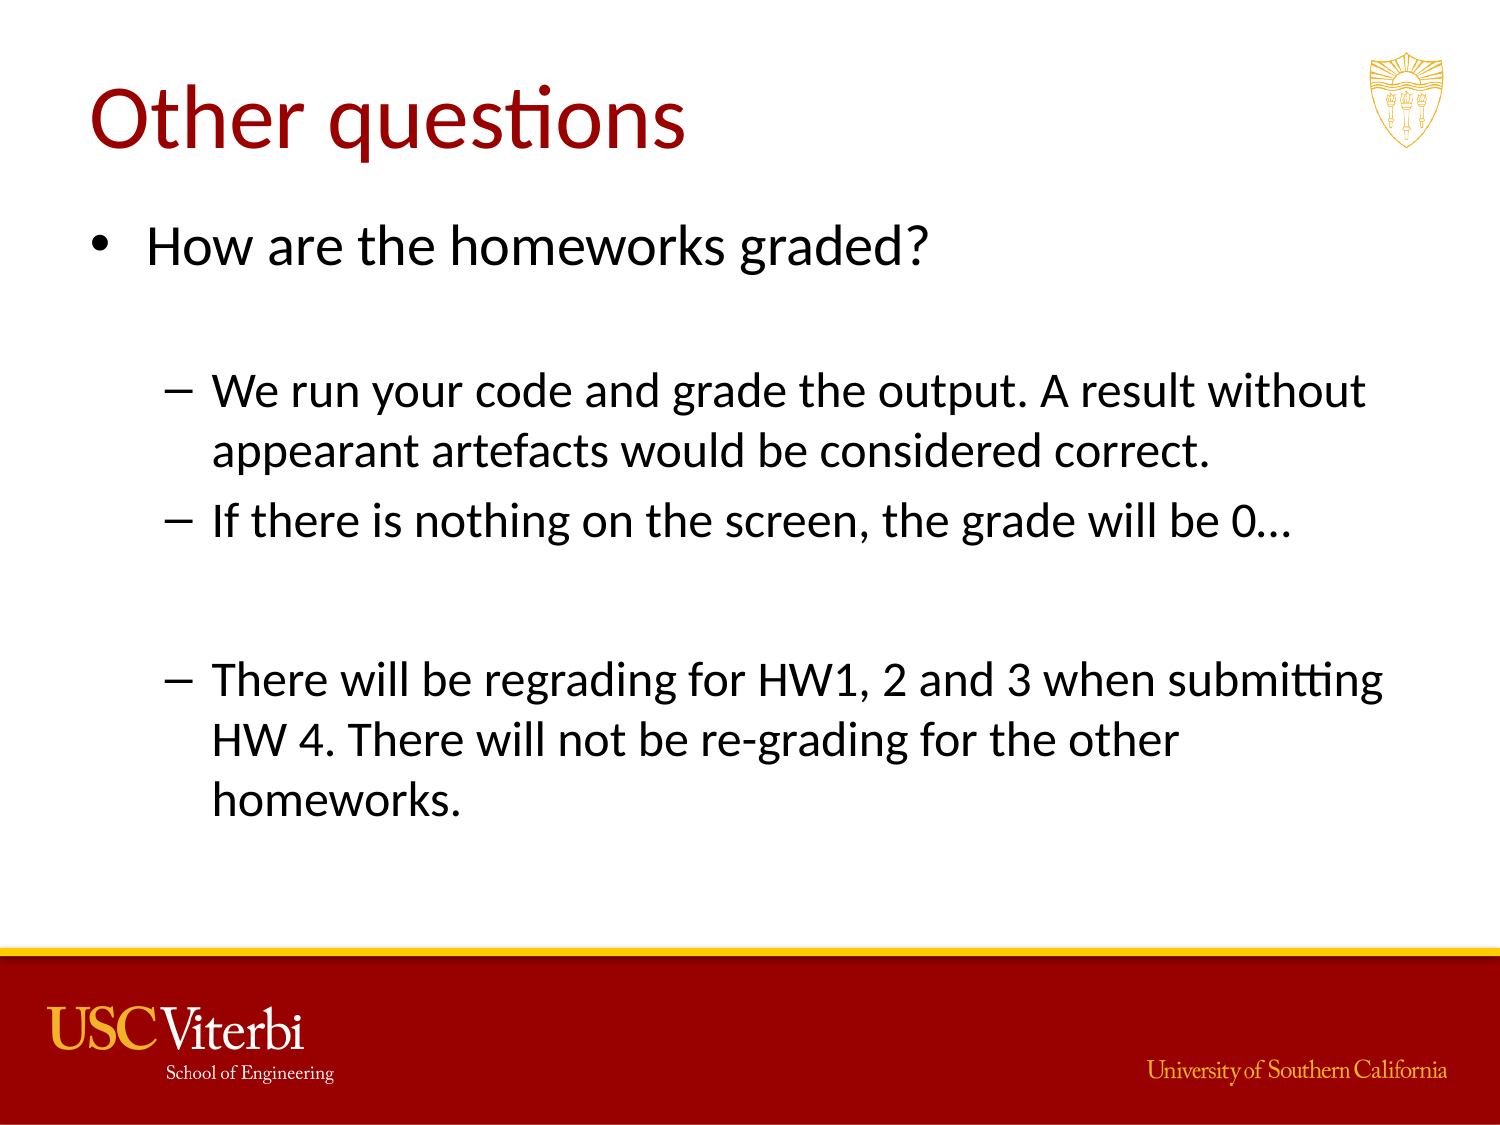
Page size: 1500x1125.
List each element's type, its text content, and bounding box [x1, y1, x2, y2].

picture [1147, 1059, 1447, 1086]
title Other questions [75, 50, 1425, 200]
picture [1345, 39, 1468, 162]
picture [47, 1006, 334, 1084]
list How are the homeworks graded? We run your code and grade the output. A result without appearant artefacts would be considered correct. If there is nothing on the screen, the grade will be 0… There will be regrading for HW1, 2 and 3 when submitting HW 4. There will not be re-grading for the other homeworks. [75, 200, 1425, 575]
